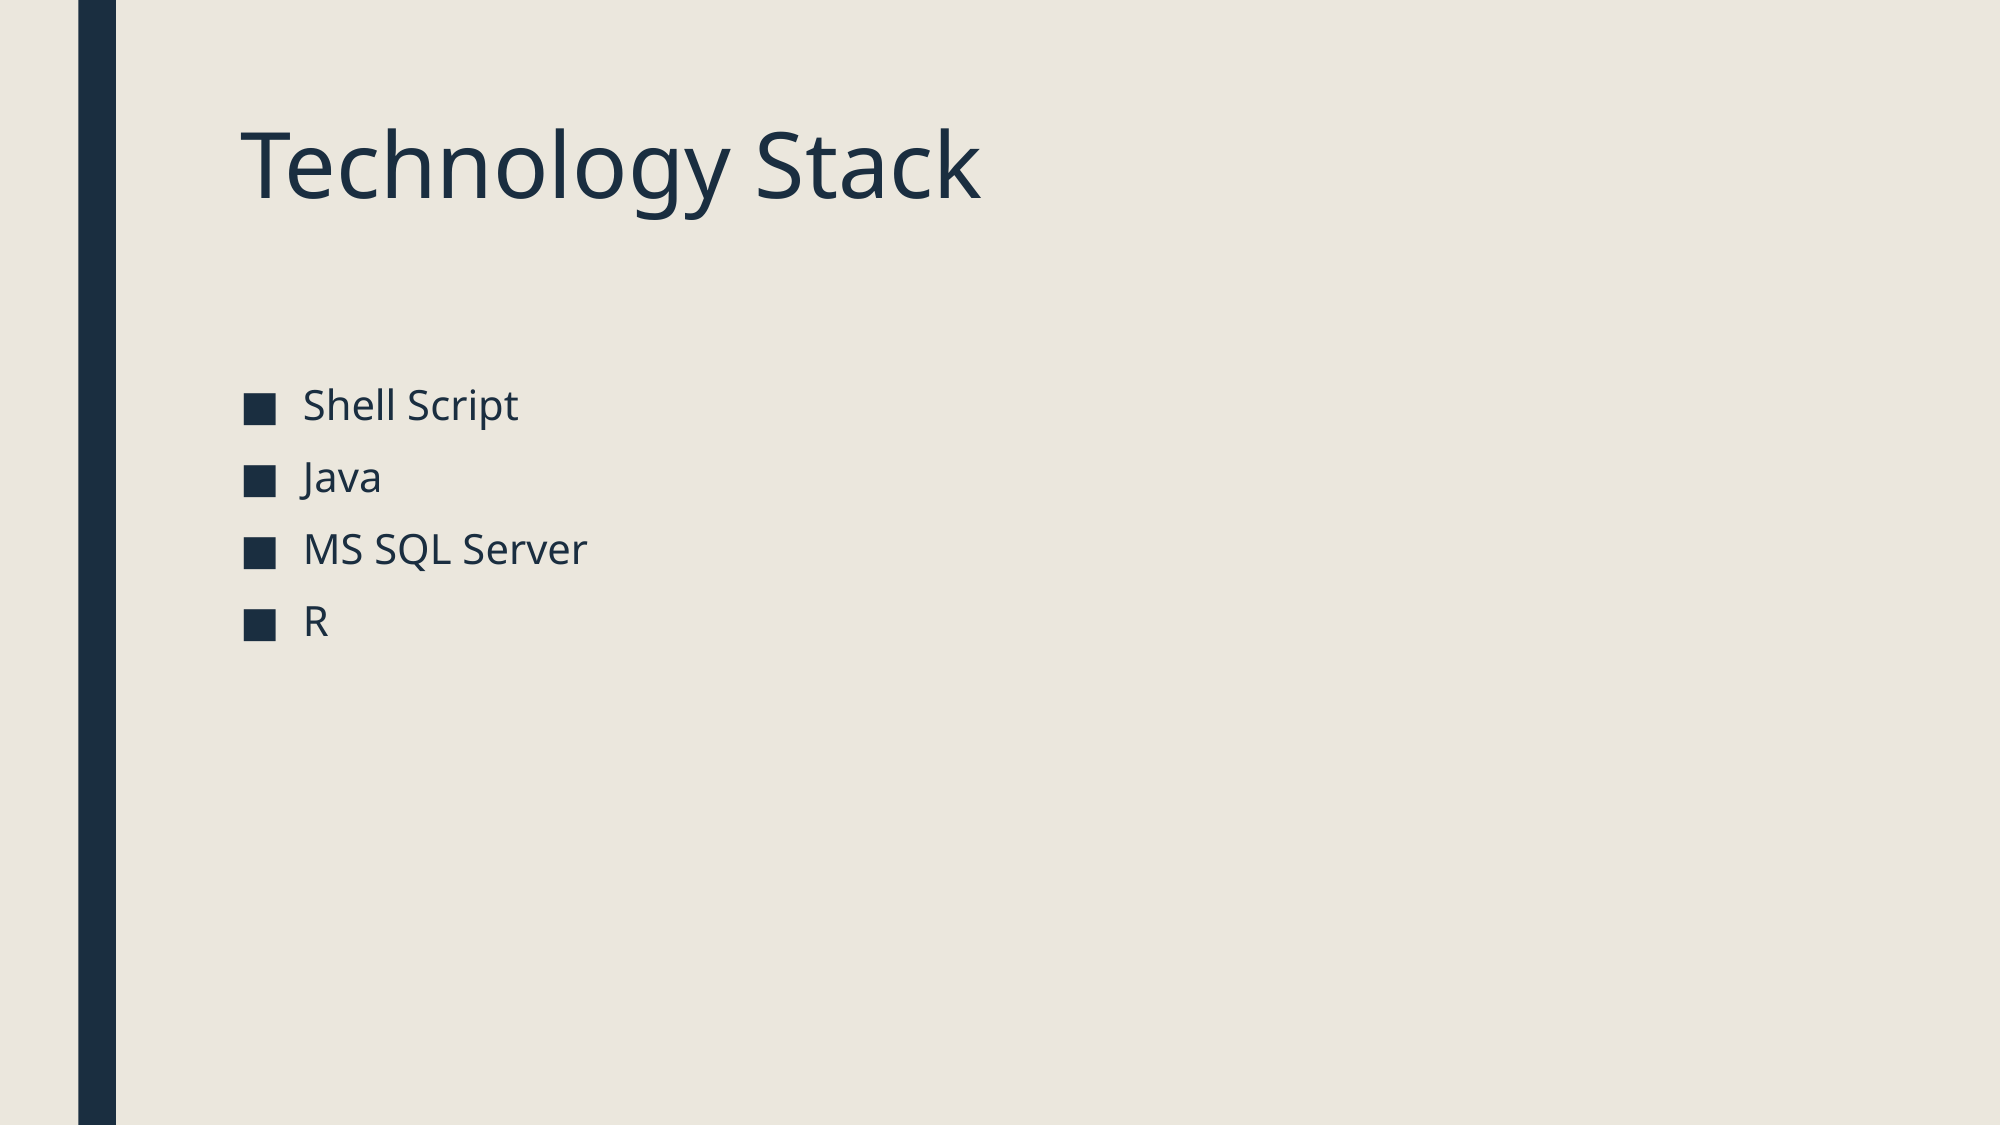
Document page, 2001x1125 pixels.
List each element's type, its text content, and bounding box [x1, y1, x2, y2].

list Shell Script Java MS SQL Server R [225, 375, 1800, 963]
title Technology Stack [225, 112, 1800, 357]
